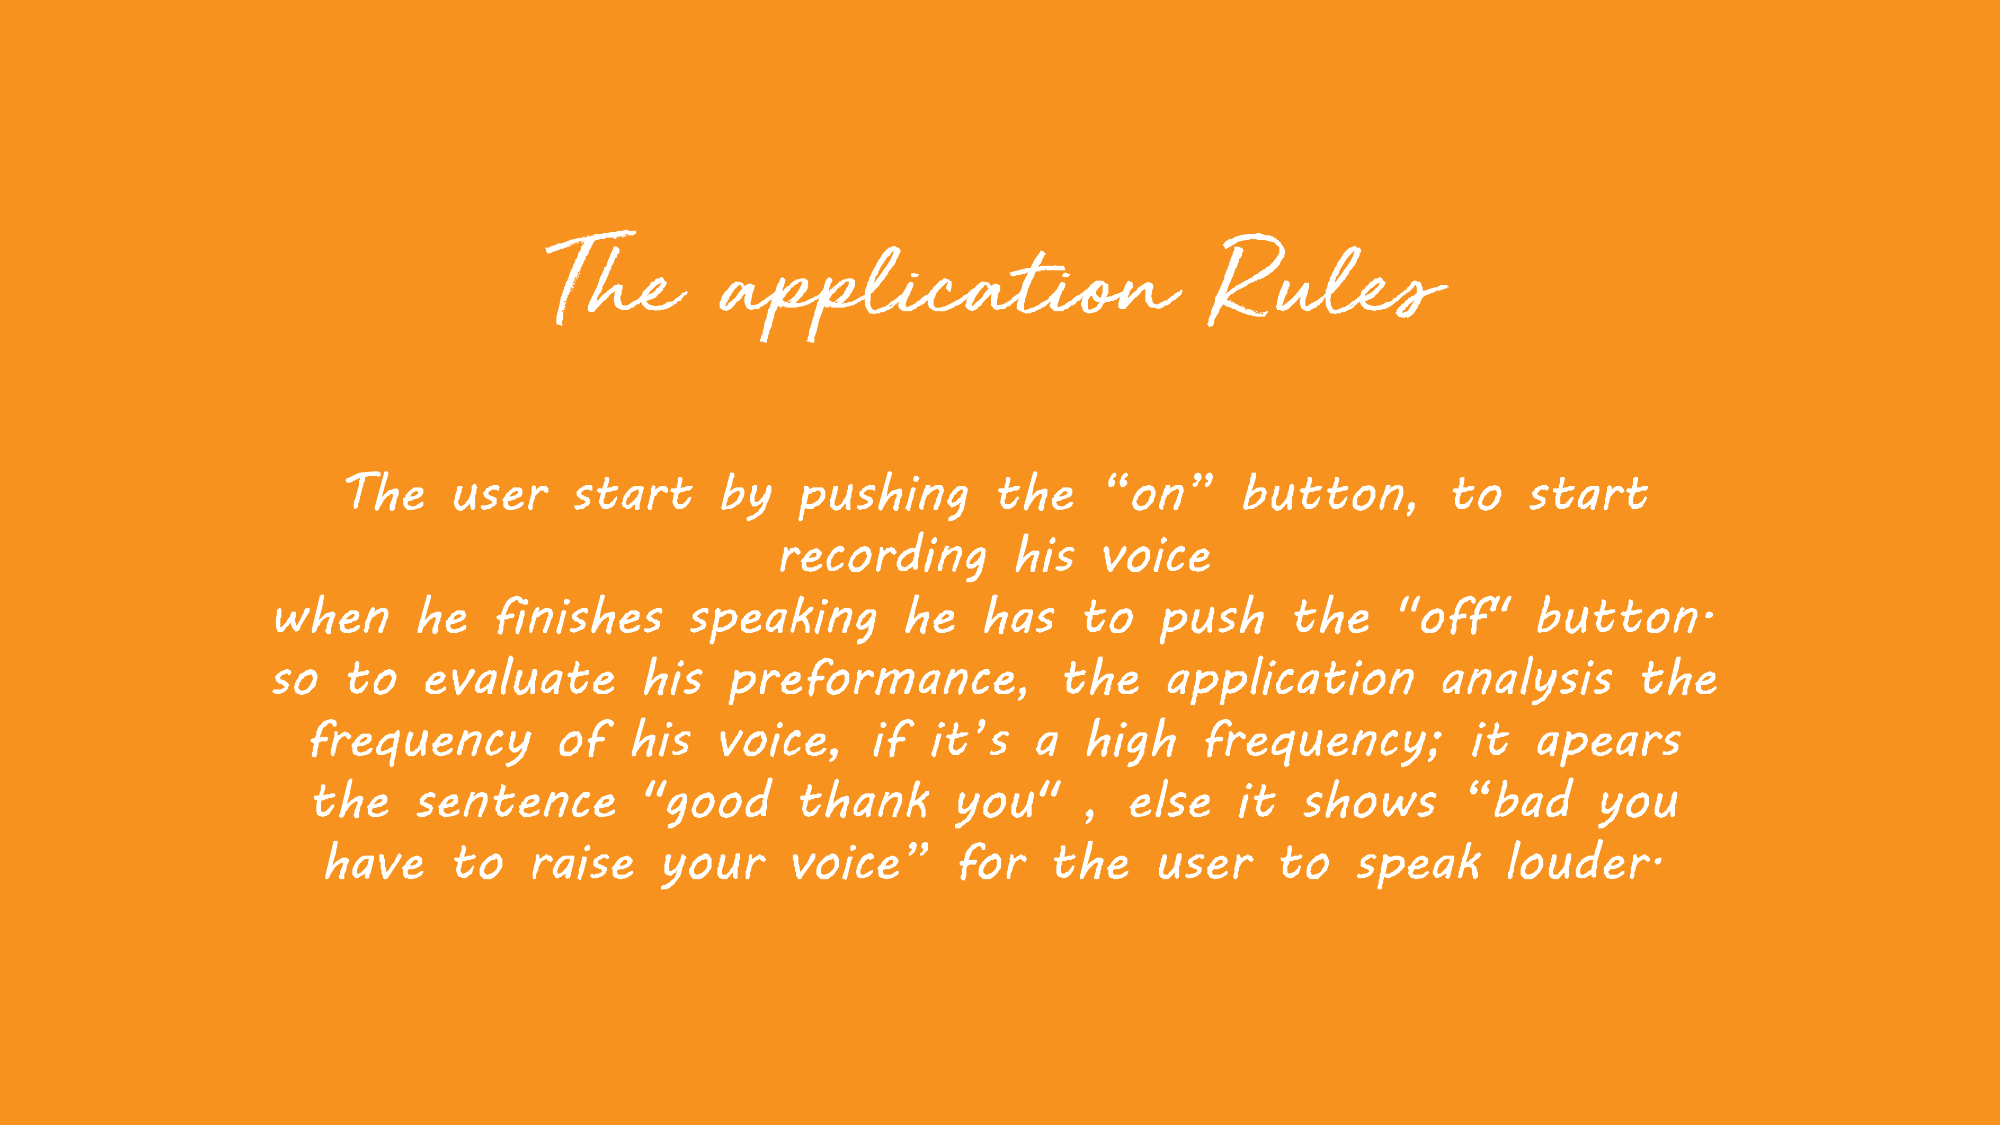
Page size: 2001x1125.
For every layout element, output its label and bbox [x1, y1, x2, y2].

picture [271, 228, 1718, 890]
